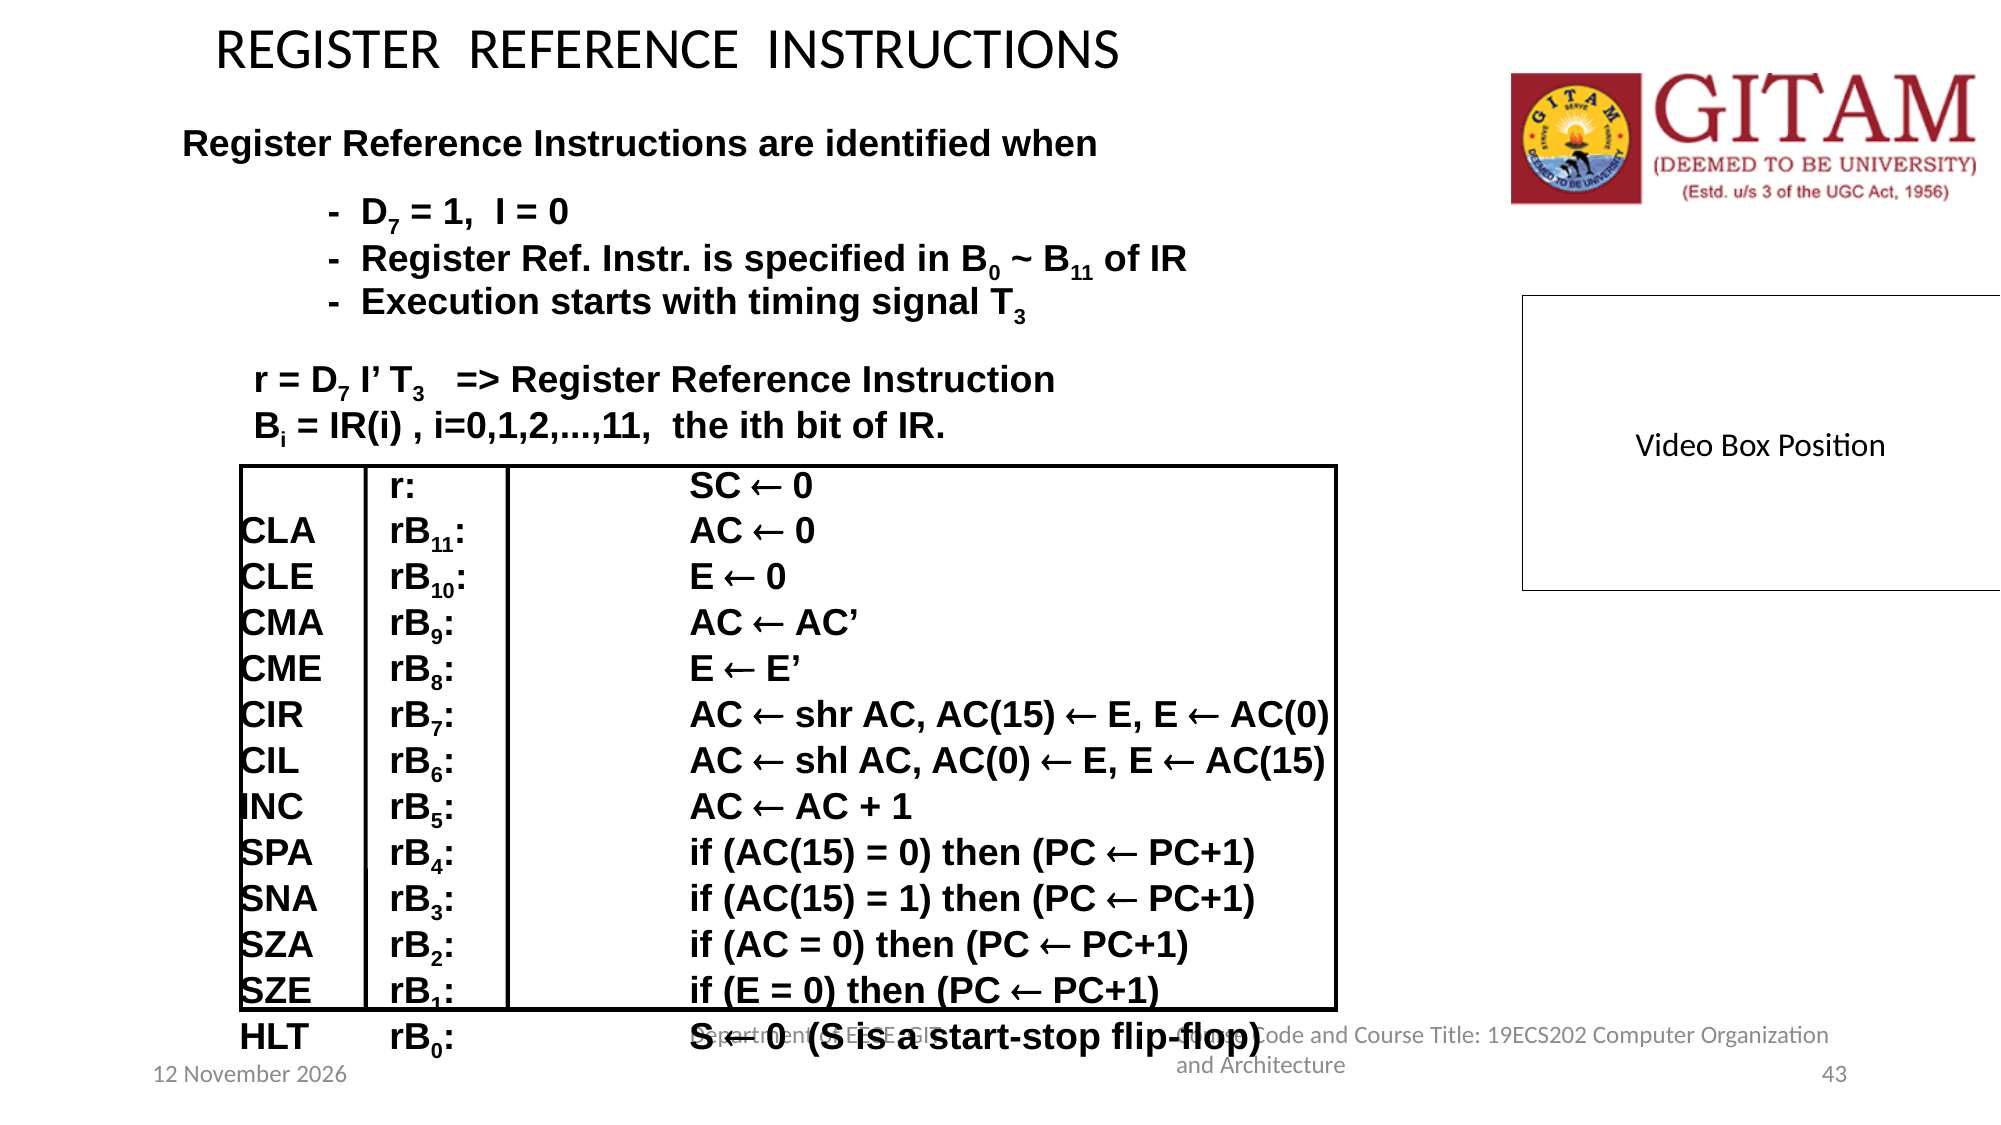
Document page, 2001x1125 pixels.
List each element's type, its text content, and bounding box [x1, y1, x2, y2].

slide_number 43 [1412, 1064, 1863, 1103]
text_box r: SC  0 CLA rB11: AC  0 CLE rB10: E  0 CMA rB9: AC  AC’ CME rB8: E  E’ CIR rB7: AC  shr AC, AC(15)  E, E  AC(0) CIL rB6: AC  shl AC, AC(0)  E, E  AC(15) INC rB5: AC  AC + 1 SPA rB4: if (AC(15) = 0) then (PC  PC+1) SNA rB3: if (AC(15) = 1) then (PC  PC+1) SZA rB2: if (AC = 0) then (PC  PC+1) SZE rB1: if (E = 0) then (PC  PC+1) HLT rB0: S  0 (S is a start-stop flip-flop) [224, 458, 1345, 1066]
picture [1511, 73, 1987, 207]
text_box [240, 465, 1336, 1010]
text_box Video Box Position [1522, 295, 2000, 590]
text_box r = D7 I’ T3 => Register Reference Instruction Bi = IR(i) , i=0,1,2,...,11, the ith bit of IR. [243, 351, 1067, 452]
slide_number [137, 1042, 588, 1103]
text_box REGISTER REFERENCE INSTRUCTIONS [201, 2, 1202, 88]
text_box Register Reference Instructions are identified when [167, 116, 1114, 172]
footer Department of EECE, GIT Course Code and Course Title: 19ECS202 Computer Organization and Architecture [1345, 1034, 1867, 1064]
text_box - D7 = 1, I = 0 - Register Ref. Instr. is specified in B0 ~ B11 of IR - Execution starts with timing signal T3 [317, 184, 1199, 409]
